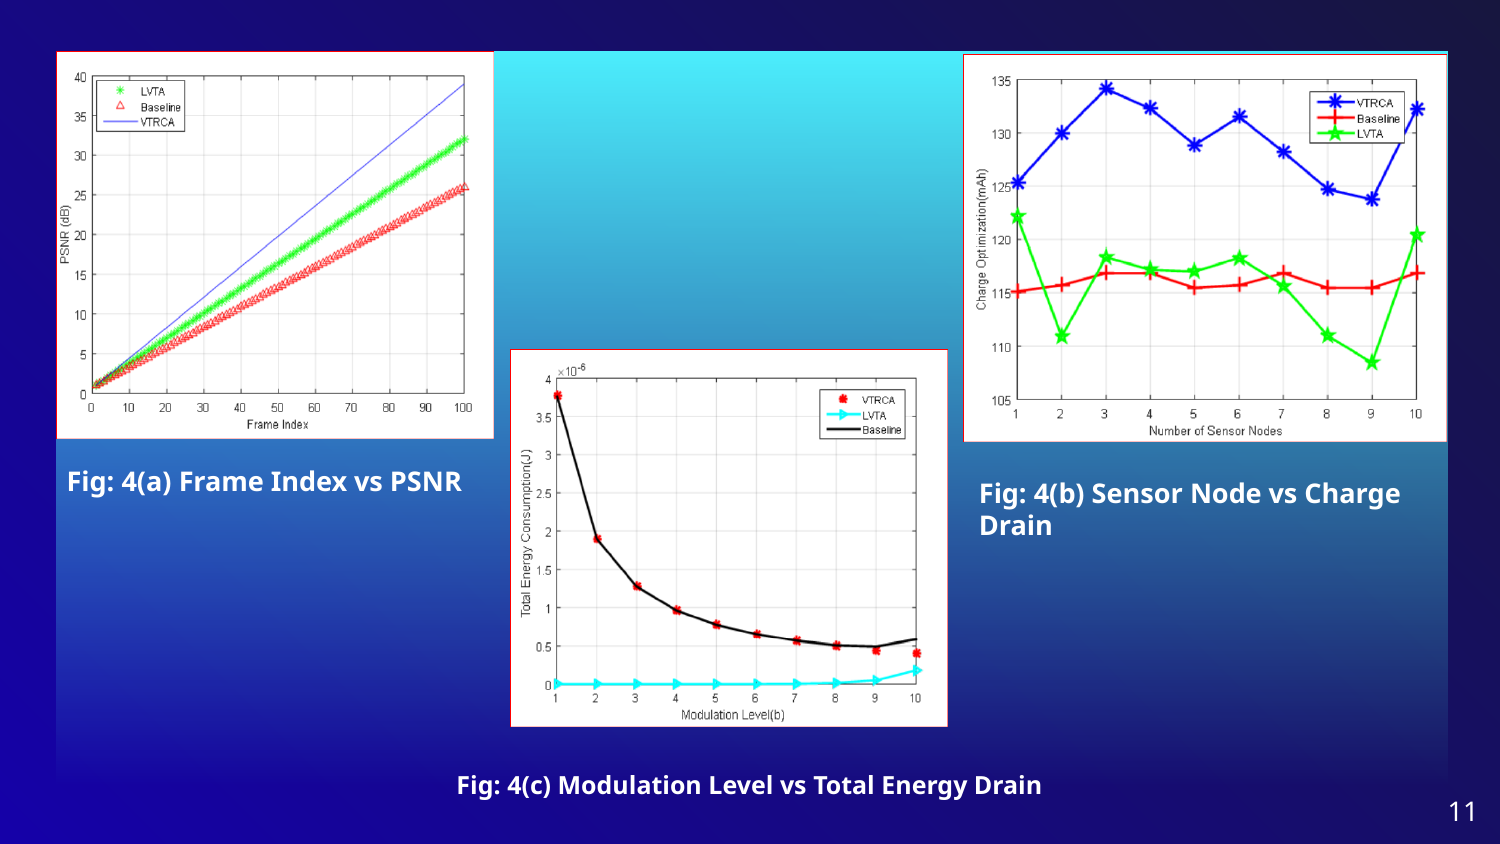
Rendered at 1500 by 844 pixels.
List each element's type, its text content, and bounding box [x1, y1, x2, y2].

picture [509, 349, 948, 727]
text_box Fig: 4(c) Modulation Level vs Total Energy Drain [412, 754, 1088, 815]
slide_number ‹#› [1403, 779, 1494, 844]
picture [56, 51, 495, 439]
picture [963, 54, 1447, 442]
text_box Fig: 4(a) Frame Index vs PSNR [18, 448, 504, 512]
text_box Fig: 4(b) Sensor Node vs Charge Drain [963, 460, 1477, 556]
